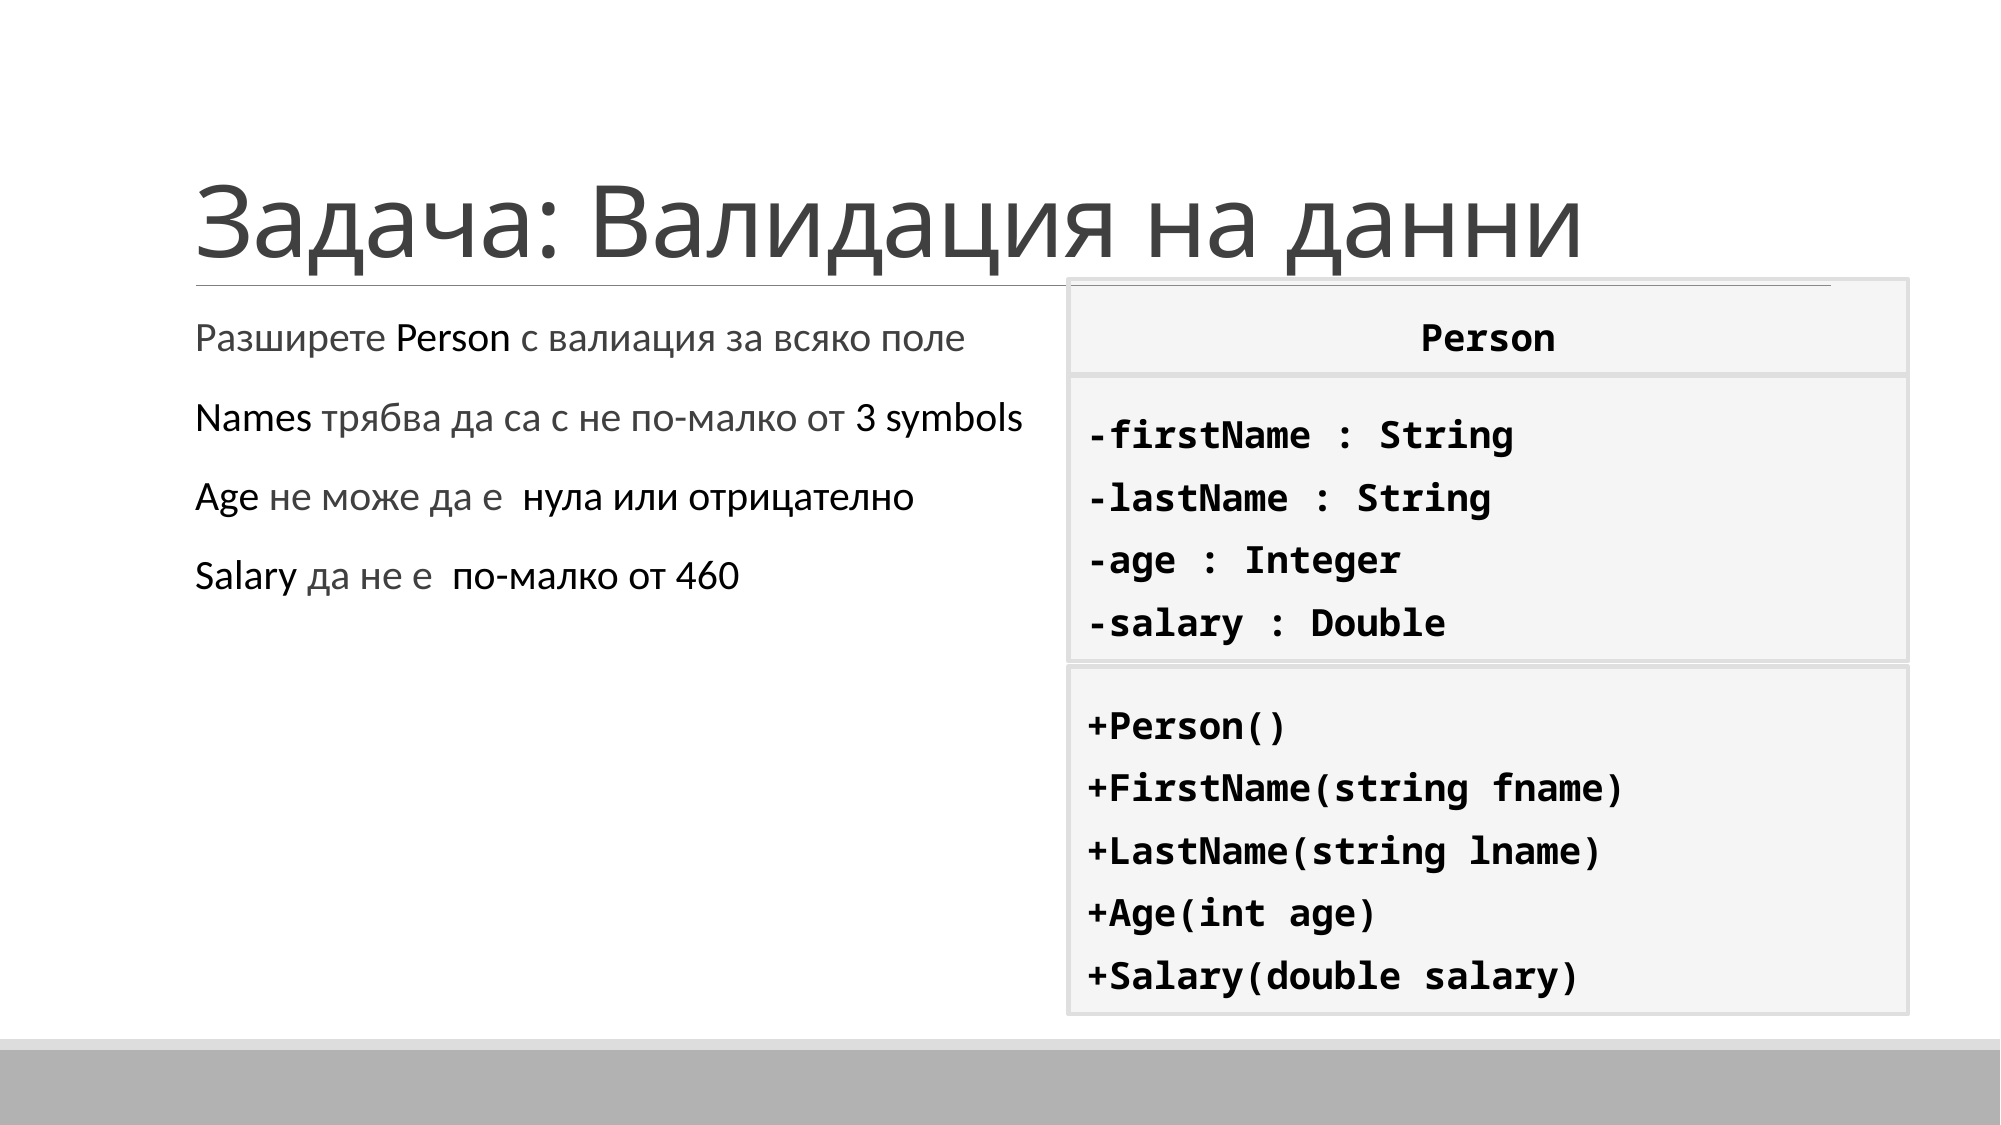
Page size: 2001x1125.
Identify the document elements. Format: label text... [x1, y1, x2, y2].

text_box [1067, 278, 1909, 1019]
list Разширете Person с валиация за всяко поле Names трябва да са с не по-малко от 3 symbols Age не може да е нула или отрицателно Salary да не е по-малко от 460 [180, 302, 1065, 963]
title Задача: Валидация на данни [180, 47, 1830, 285]
